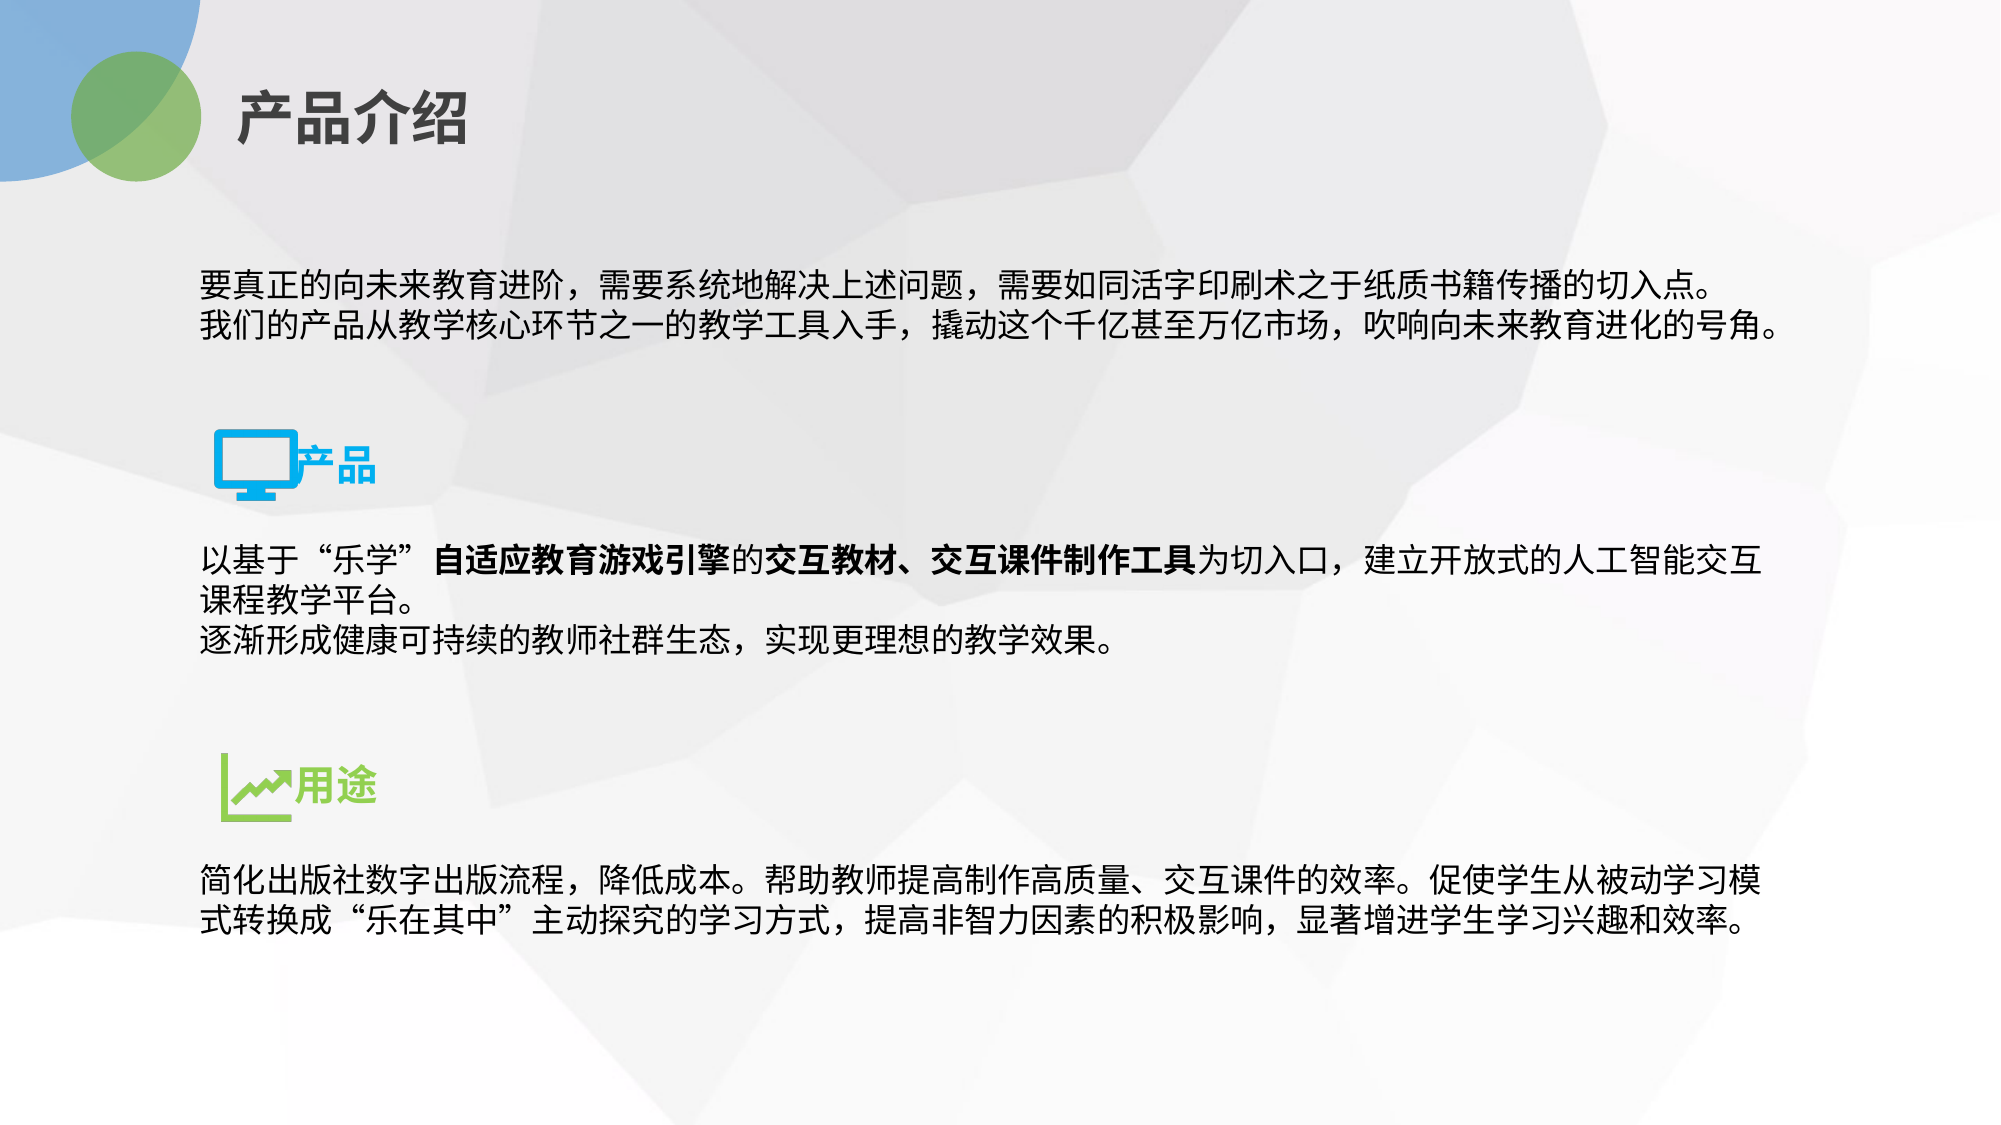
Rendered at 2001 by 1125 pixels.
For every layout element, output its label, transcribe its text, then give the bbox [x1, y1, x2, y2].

text_box 产品介绍 [222, 73, 485, 159]
text_box [0, 0, 202, 183]
text_box [70, 50, 203, 183]
text_box 要真正的向未来教育进阶，需要系统地解决上述问题，需要如同活字印刷术之于纸质书籍传播的切入点。 我们的产品从教学核心环节之一的教学工具入手，撬动这个千亿甚至万亿市场，吹响向未来教育进化的号角。 产品 以基于“乐学”自适应教育游戏引擎的交互教材、交互课件制作工具为切入口，建立开放式的人工智能交互课程教学平台。 逐渐形成健康可持续的教师社群生态，实现更理想的教学效果。 用途 简化出版社数字出版流程，降低成本。帮助教师提高制作高质量、交互课件的效率。促使学生从被动学习模式转换成“乐在其中”主动探究的学习方式，提高非智力因素的积极影响，显著增进学生学习兴趣和效率。 [184, 256, 1795, 946]
picture [0, 0, 2001, 1125]
